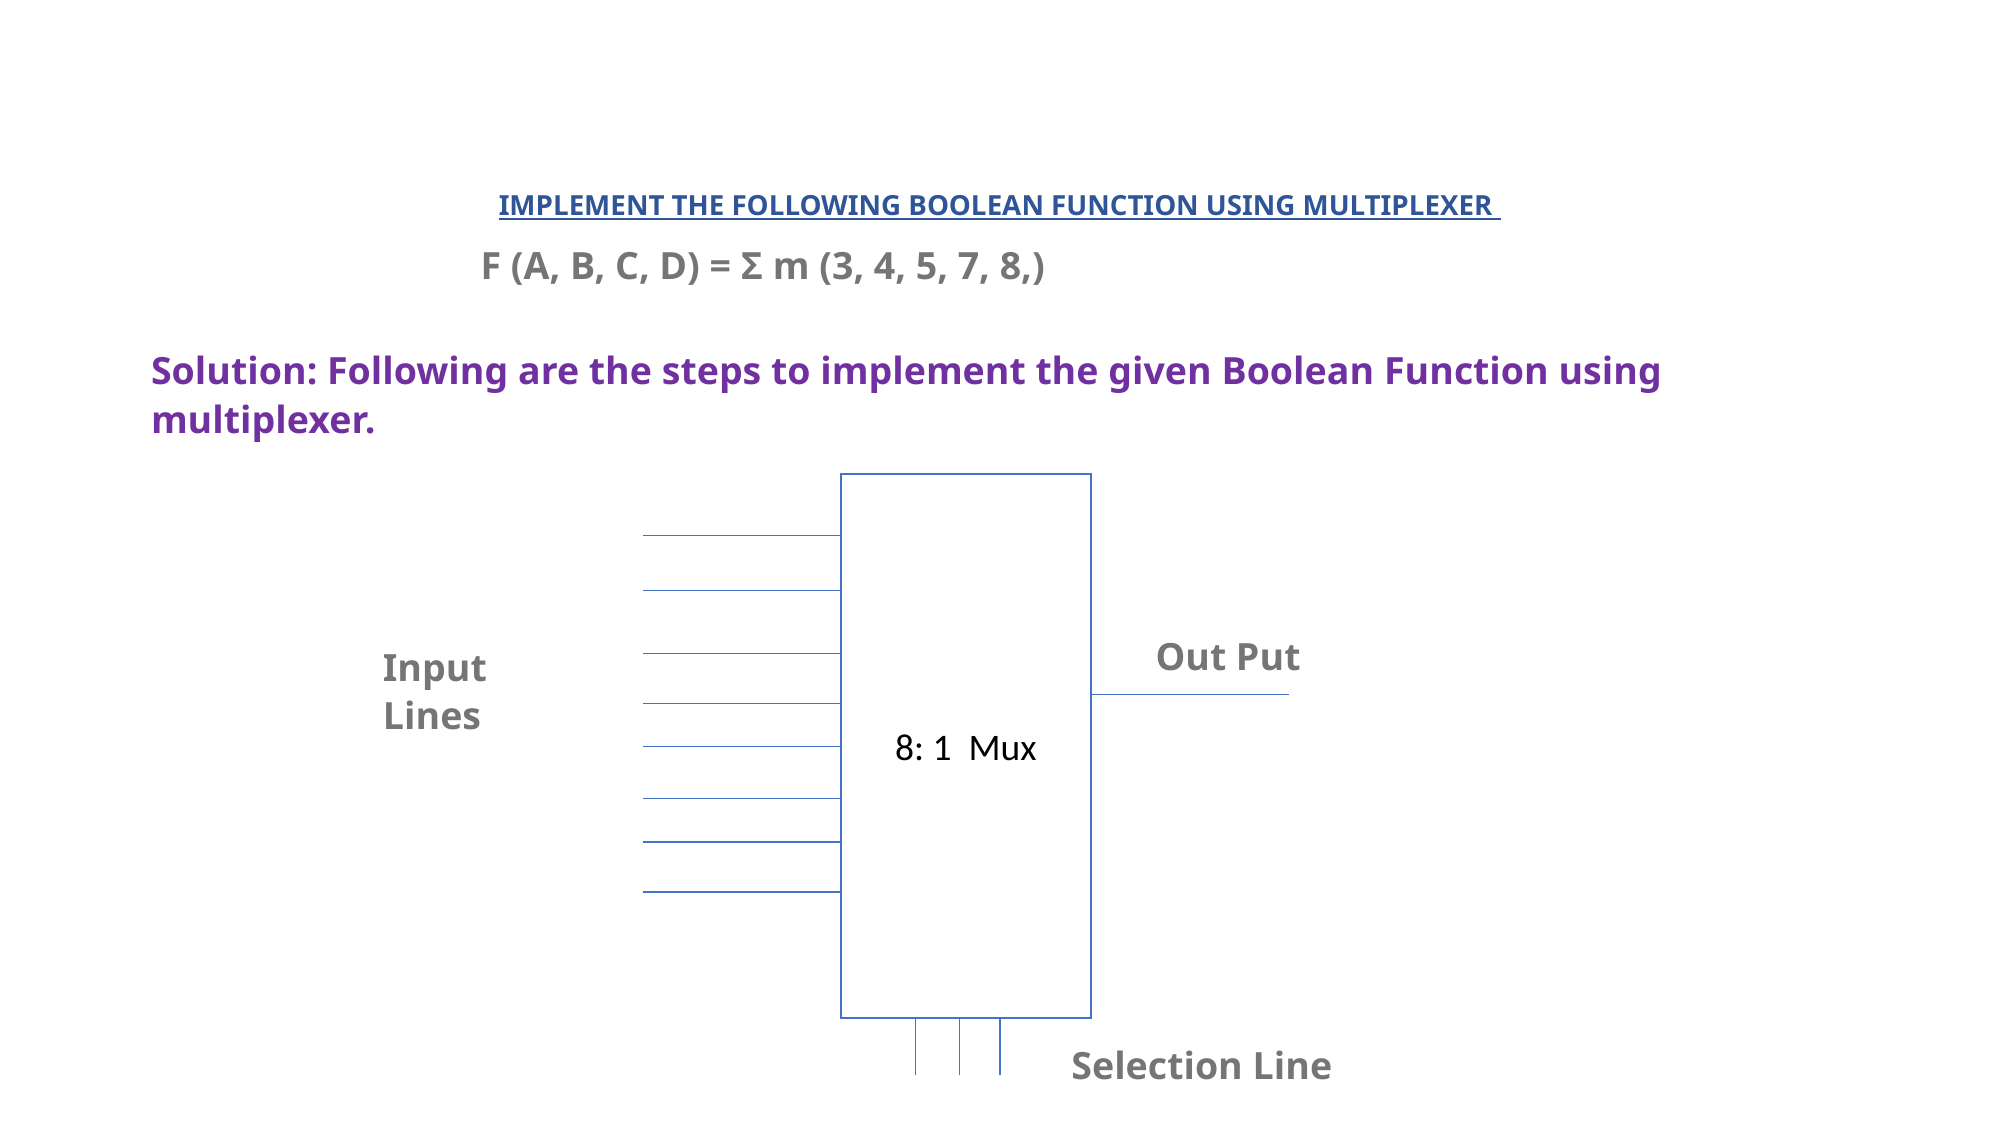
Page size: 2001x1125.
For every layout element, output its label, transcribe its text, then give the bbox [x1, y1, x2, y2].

title IMPLEMENT THE FOLLOWING BOOLEAN FUNCTION USING MULTIPLEXER [249, 184, 1750, 263]
text_box Solution: Following are the steps to implement the given Boolean Function using multiplexer. [136, 336, 1750, 637]
text_box F (A, B, C, D) = Σ m (3, 4, 5, 7, 8,) [465, 231, 1466, 295]
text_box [368, 473, 1398, 1093]
